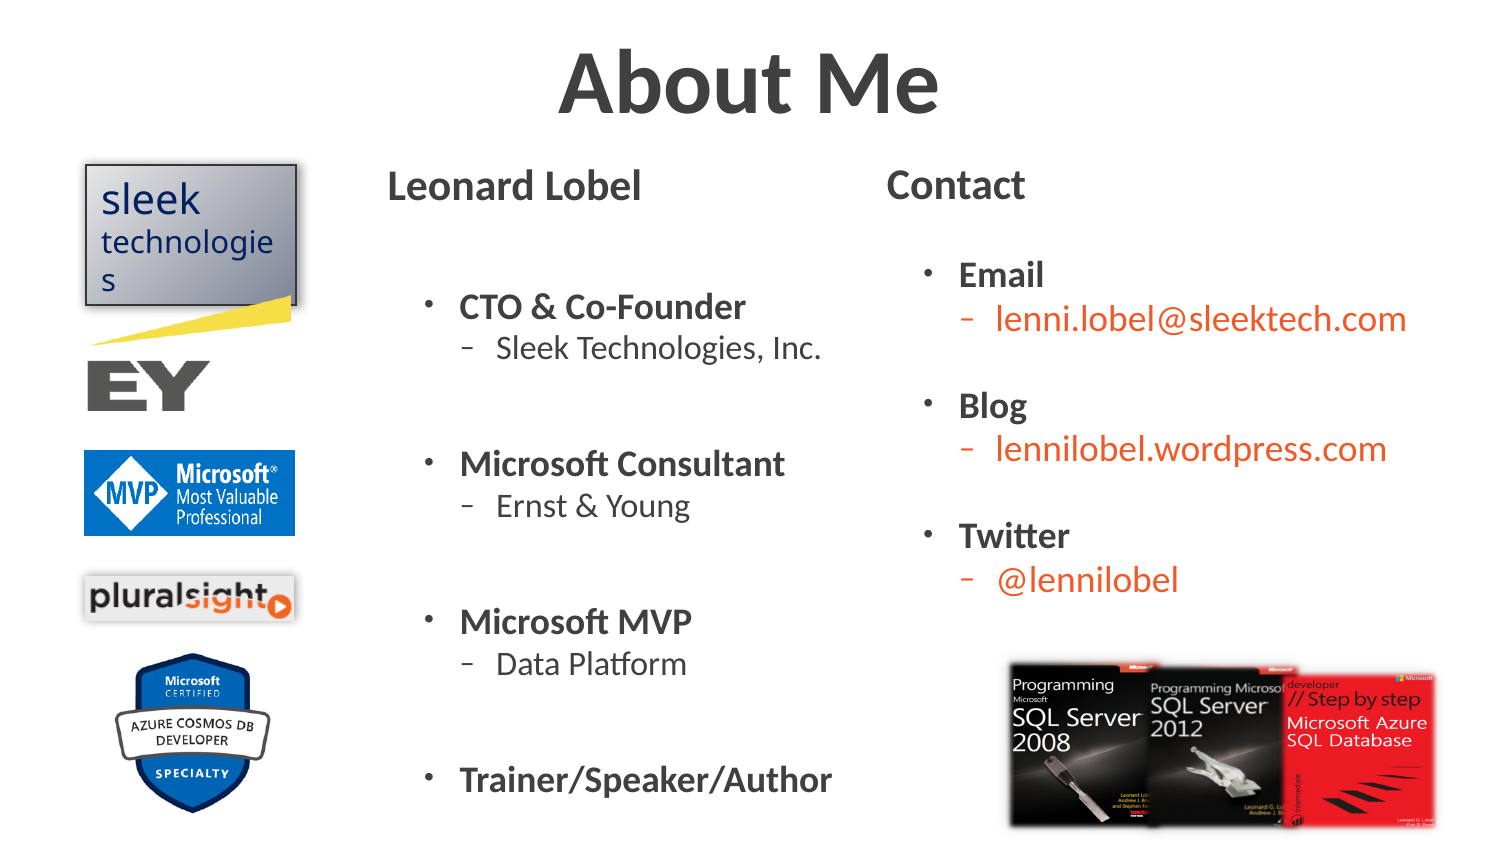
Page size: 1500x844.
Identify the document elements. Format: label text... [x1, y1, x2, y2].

picture [86, 295, 291, 411]
list Leonard Lobel CTO & Co-Founder Sleek Technologies, Inc. Microsoft Consultant Ernst & Young Microsoft MVP Data Platform Trainer/Speaker/Author Programming since 1979 [387, 166, 859, 812]
picture [85, 575, 295, 622]
picture [1004, 657, 1439, 833]
text_box Contact Email lenni.lobel@sleektech.com Blog lennilobel.wordpress.com Twitter @lennilobel [886, 166, 1490, 645]
picture [84, 450, 295, 536]
picture [99, 644, 285, 830]
text_box sleek technologies [86, 165, 296, 302]
title About Me [86, 43, 1414, 127]
